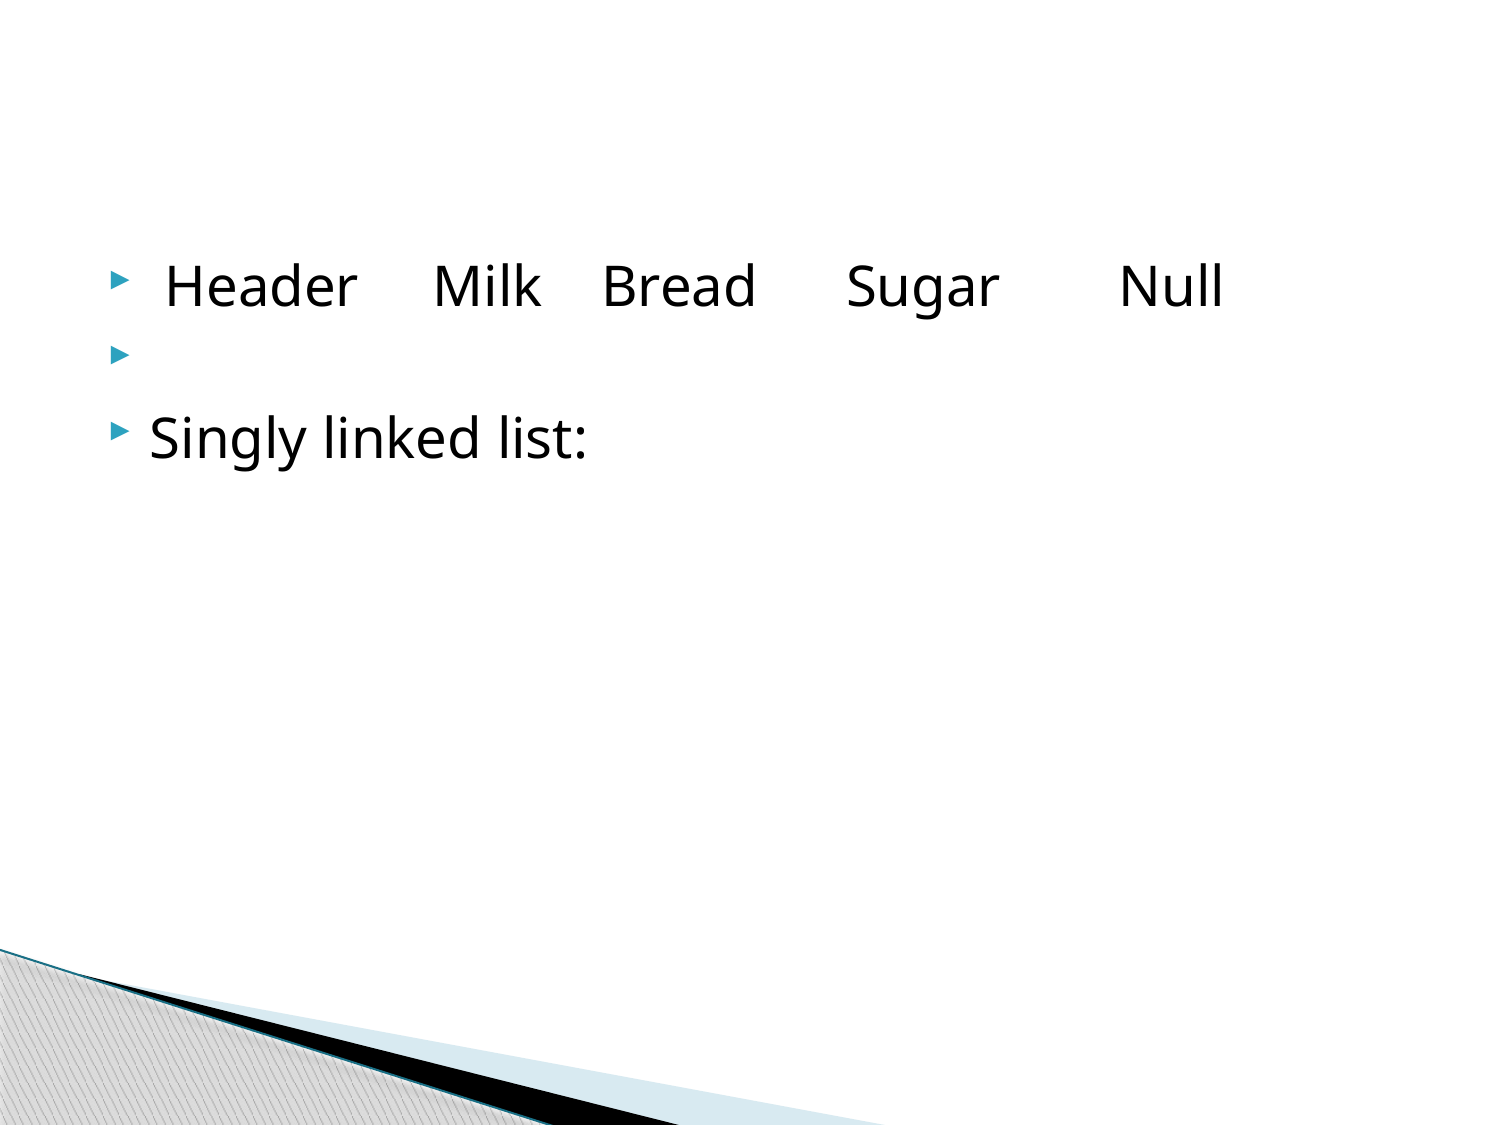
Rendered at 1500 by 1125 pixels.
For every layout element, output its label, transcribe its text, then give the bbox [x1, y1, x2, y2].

list Header Milk Bread Sugar Null Singly linked list: [75, 243, 1425, 986]
